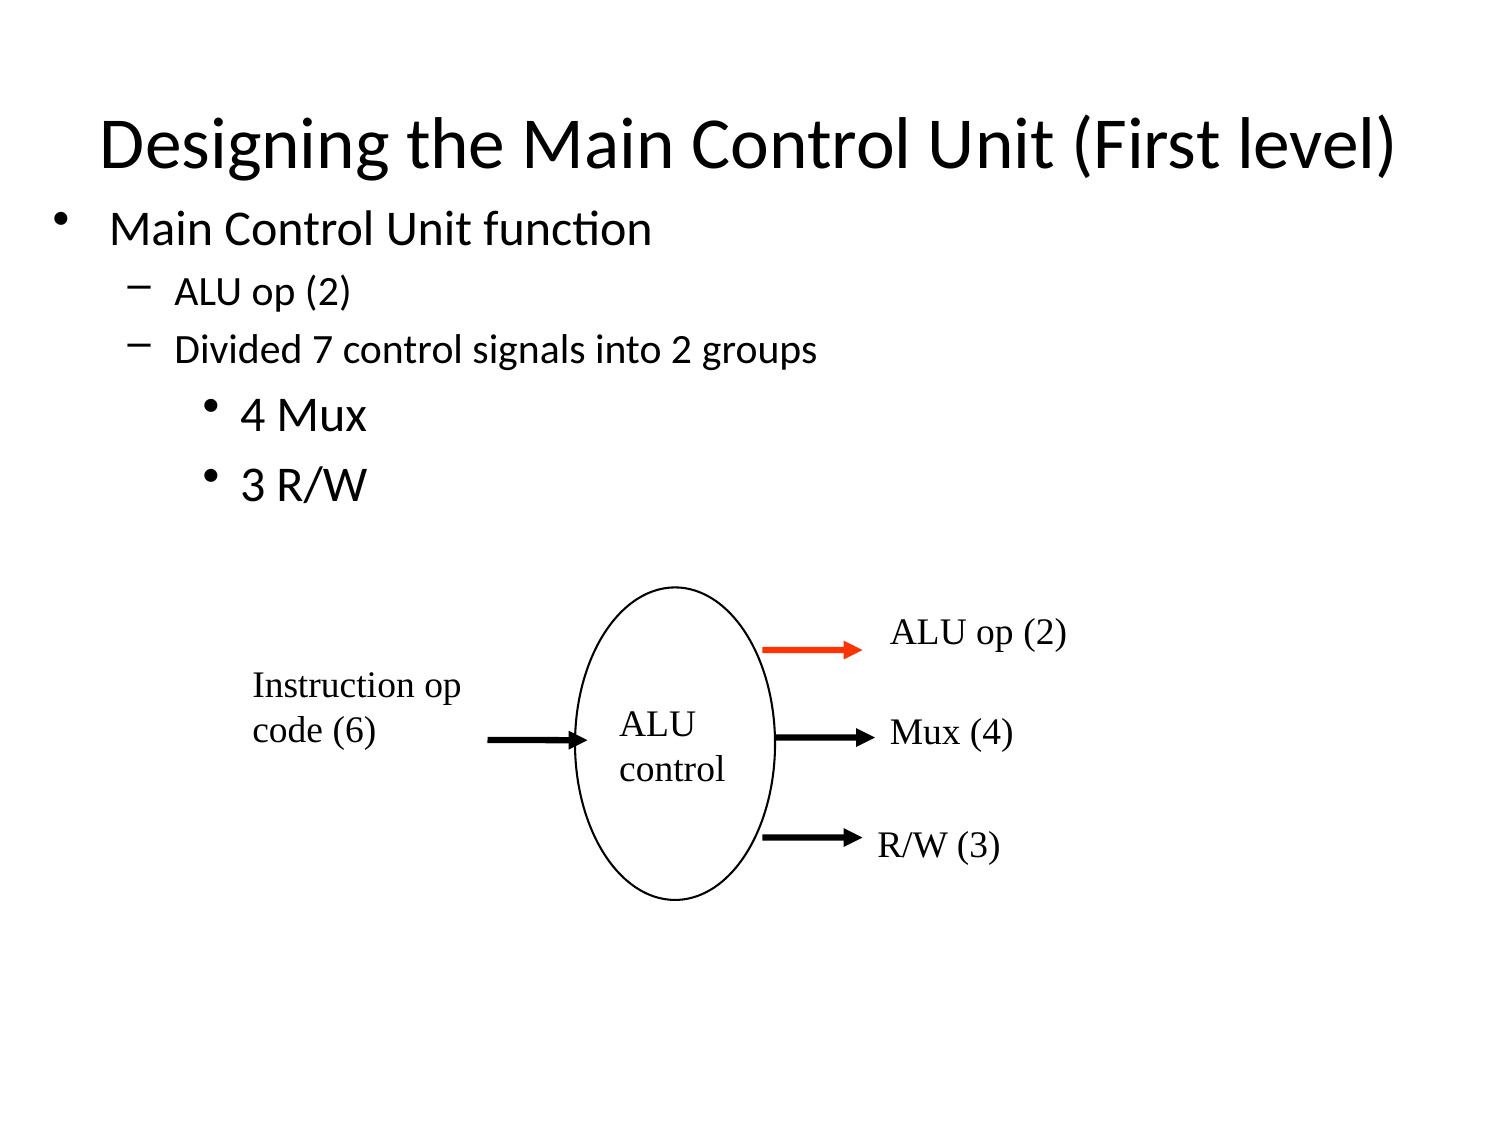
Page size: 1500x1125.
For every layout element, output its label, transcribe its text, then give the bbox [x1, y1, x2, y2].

text_box Instruction op code (6) [237, 652, 513, 758]
text_box [762, 643, 863, 657]
title Designing the Main Control Unit (First level) [75, 45, 1425, 233]
text_box Mux (4) [874, 699, 1175, 760]
text_box [762, 831, 862, 844]
text_box R/W (3) [862, 812, 1163, 873]
text_box ALU control [575, 587, 776, 900]
list Main Control Unit function ALU op (2) Divided 7 control signals into 2 groups 4 Mux 3 R/W [37, 187, 1413, 941]
text_box ALU op (2) [874, 599, 1175, 660]
text_box [513, 733, 588, 747]
text_box [774, 731, 874, 744]
